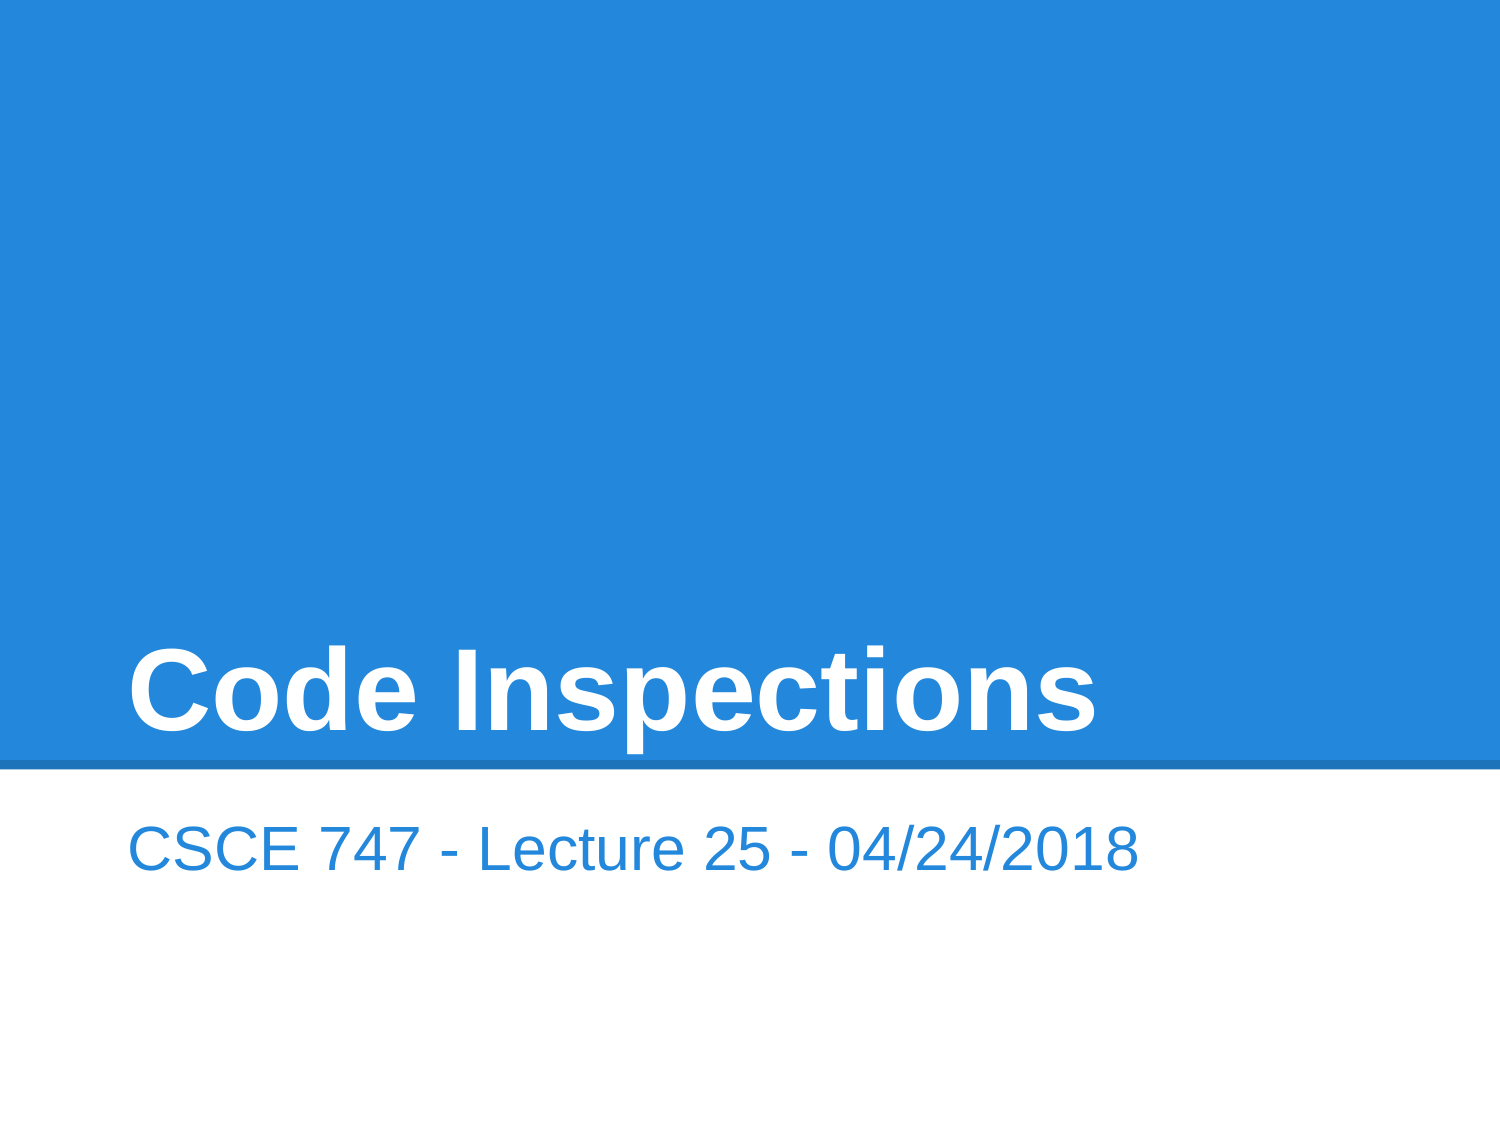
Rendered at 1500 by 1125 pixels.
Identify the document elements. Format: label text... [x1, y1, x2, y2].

title Code Inspections [112, 408, 1452, 770]
subtitle CSCE 747 - Lecture 25 - 04/24/2018 [112, 793, 1388, 963]
